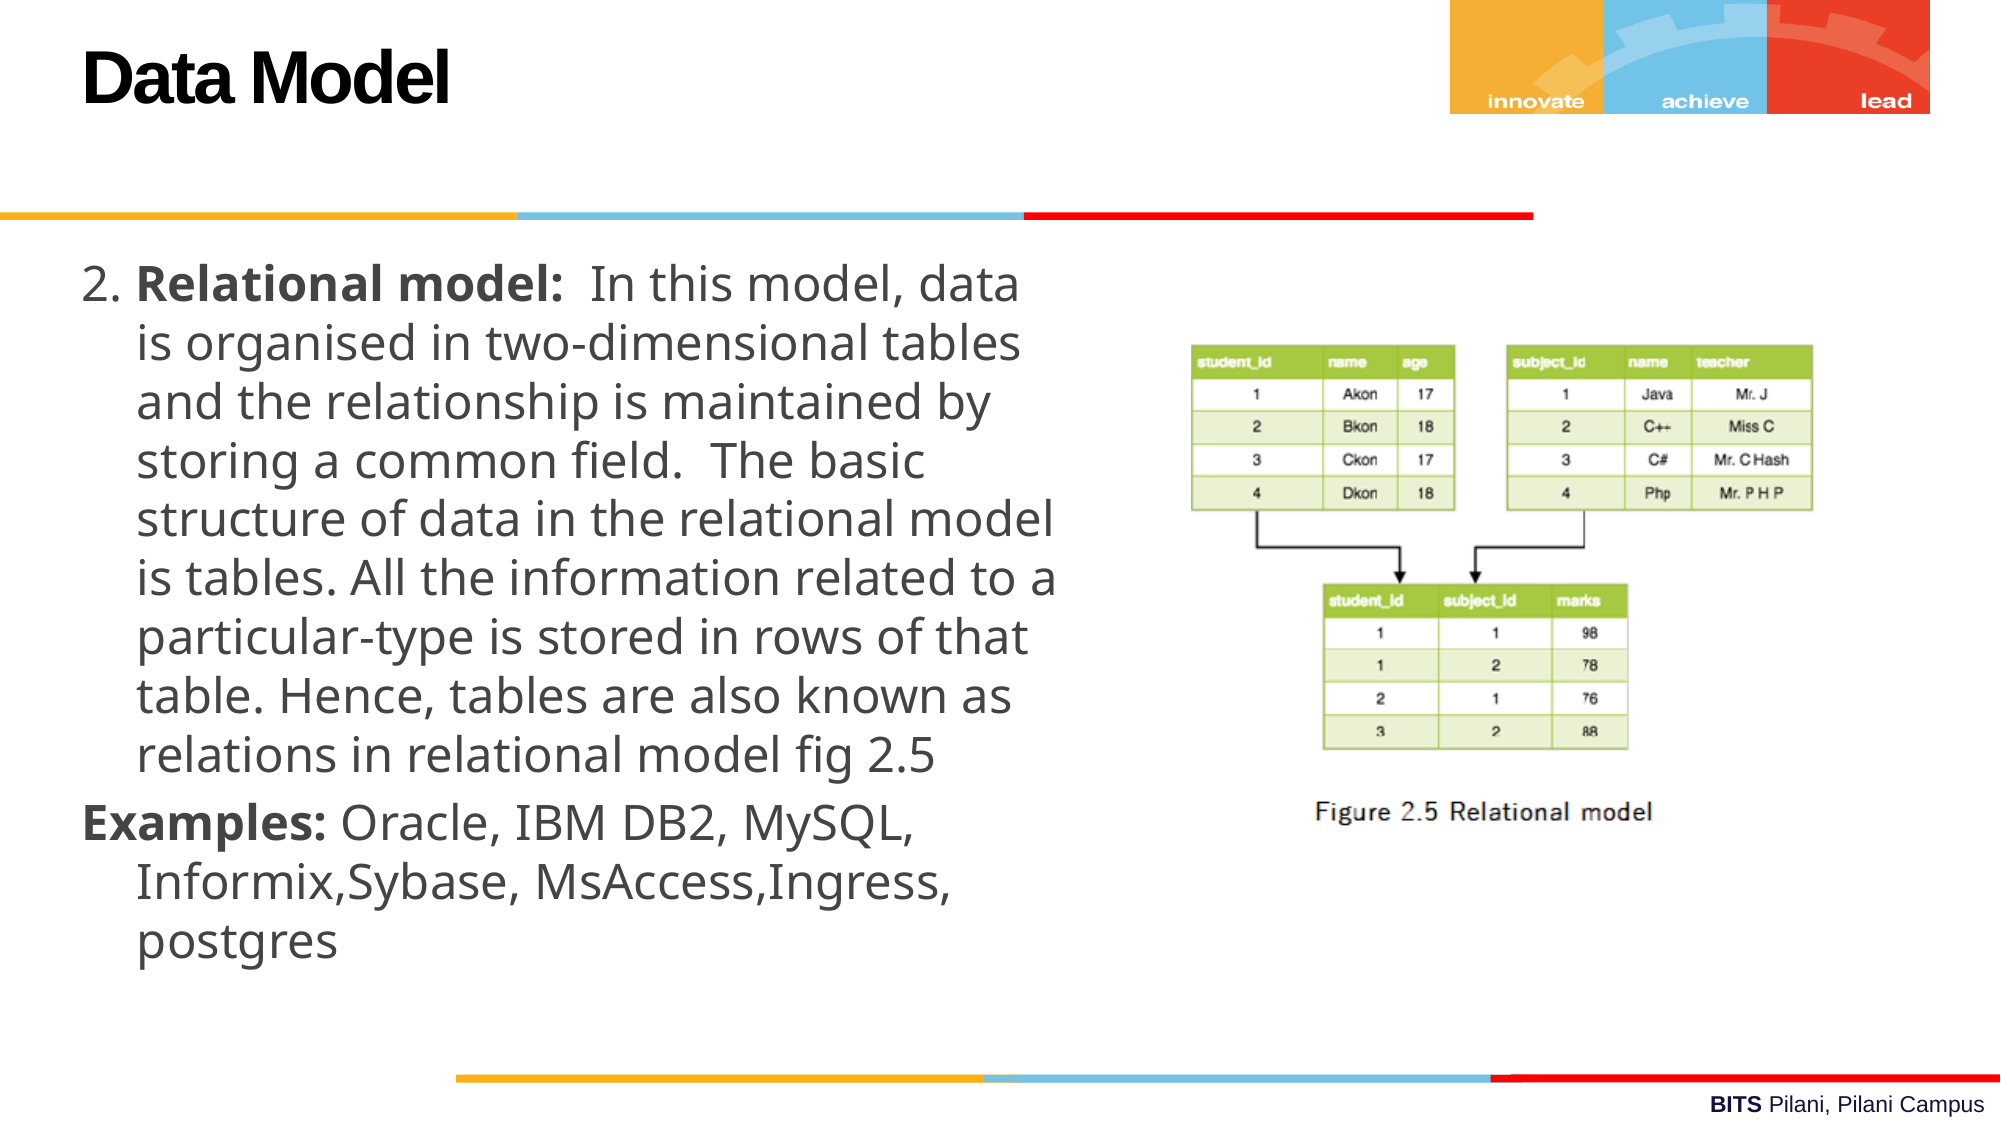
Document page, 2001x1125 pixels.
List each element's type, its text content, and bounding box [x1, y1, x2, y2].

list 2. Relational model: In this model, data is organised in two-dimensional tables and the relationship is maintained by storing a common field. The basic structure of data in the relational model is tables. All the information related to a particular-type is stored in rows of that table. Hence, tables are also known as relations in relational model fig 2.5 Examples: Oracle, IBM DB2, MySQL, Informix,Sybase, MsAccess,Ingress, postgres [66, 245, 1076, 988]
picture [1191, 323, 1837, 910]
picture [1449, 0, 1930, 114]
list Data Model [66, 24, 1450, 213]
